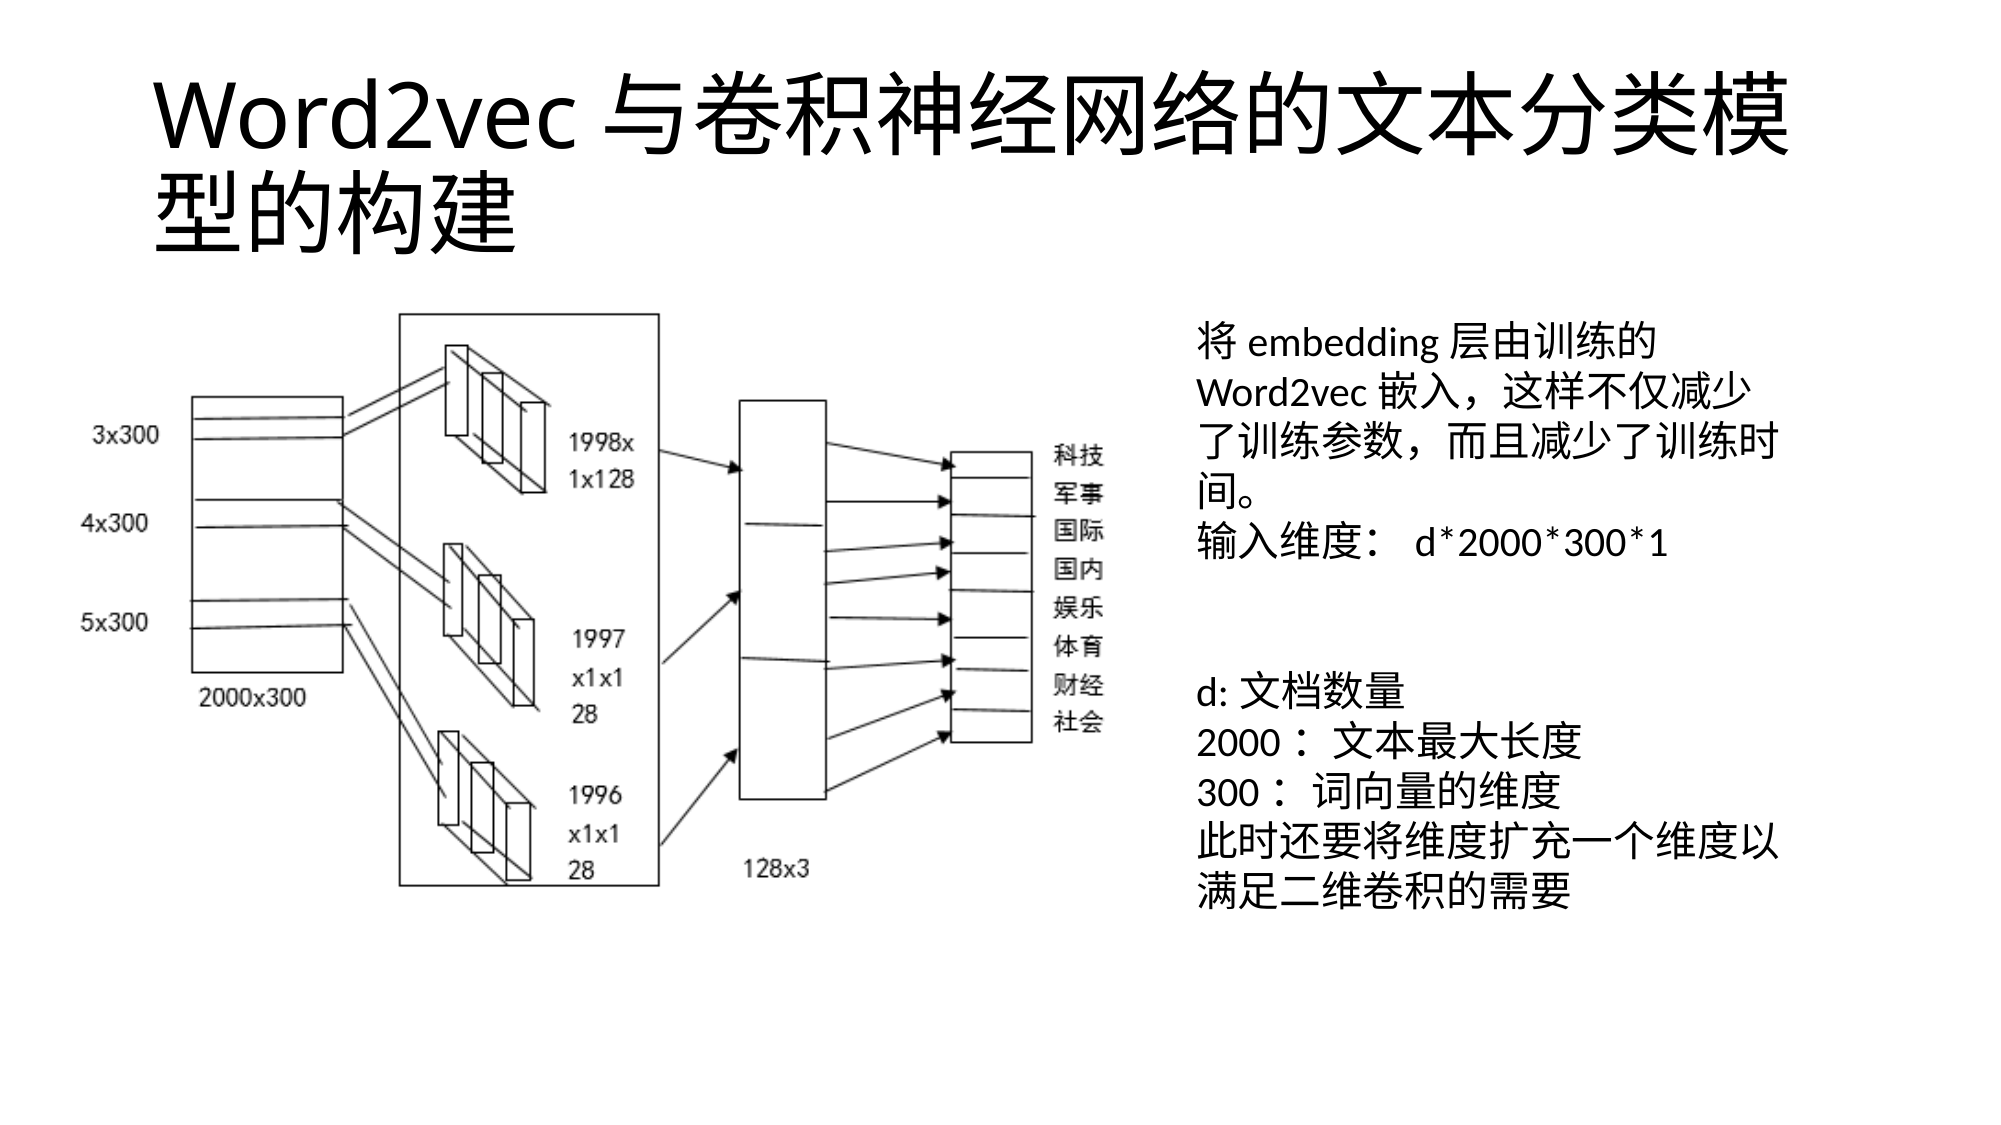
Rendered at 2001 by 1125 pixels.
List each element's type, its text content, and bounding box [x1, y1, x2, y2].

title Word2vec与卷积神经网络的文本分类模型的构建 [137, 59, 1863, 278]
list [52, 277, 1182, 944]
text_box 将embedding层由训练的Word2vec嵌入，这样不仅减少了训练参数，而且减少了训练时间。 输入维度：d*2000*300*1 d:文档数量 2000：文本最大长度 300：词向量的维度 此时还要将维度扩充一个维度以满足二维卷积的需要 [1181, 307, 1809, 1013]
